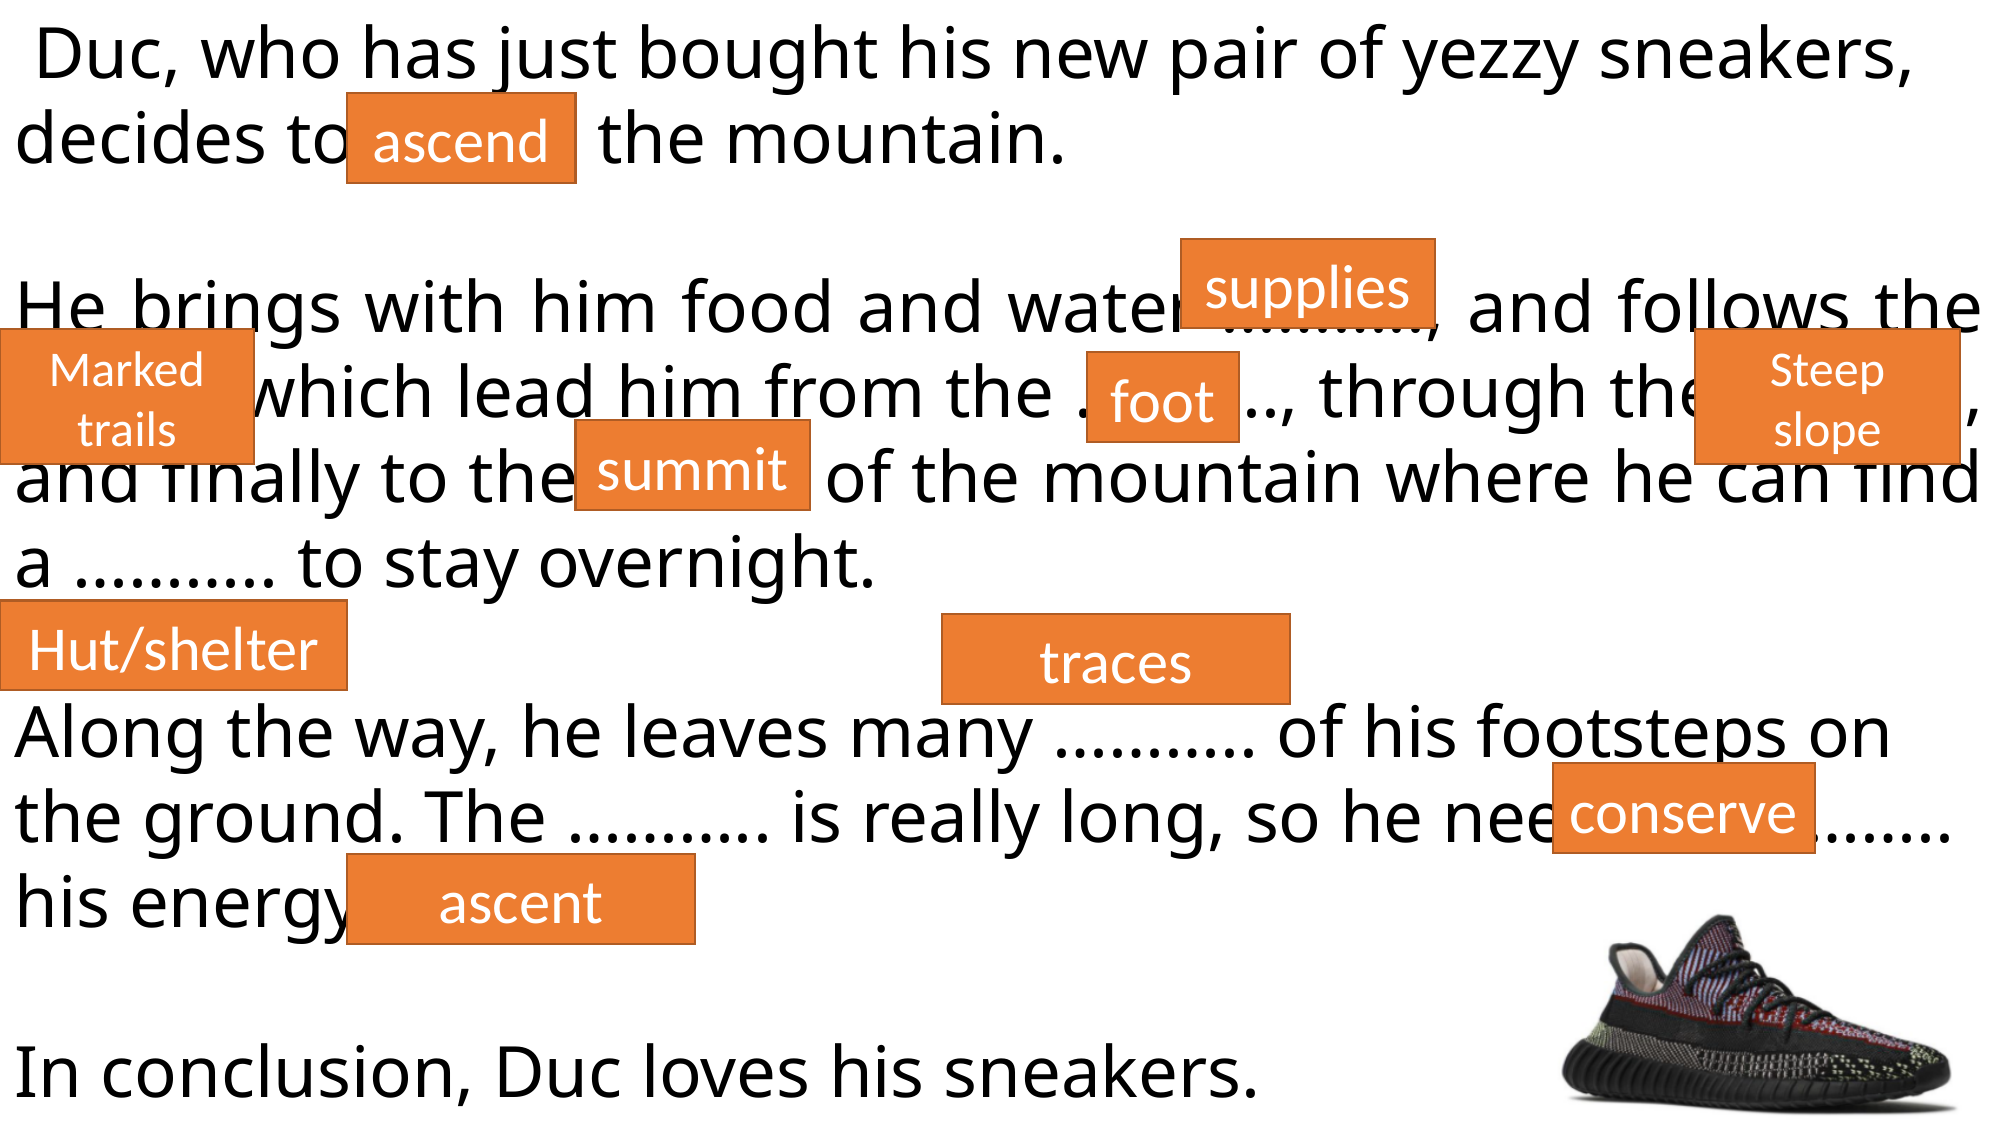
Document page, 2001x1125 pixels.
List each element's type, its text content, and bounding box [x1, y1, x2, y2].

text_box traces [941, 613, 1291, 705]
text_box Marked trails [0, 328, 255, 465]
text_box summit [574, 419, 811, 511]
text_box Hut/shelter [0, 599, 348, 691]
text_box ascend [346, 92, 577, 184]
text_box supplies [1180, 238, 1436, 329]
text_box Duc, who has just bought his new pair of yezzy sneakers, decides to ……….. the mountain. He brings with him food and water ……….., and follows the ……….. which lead him from the ……….., through the ……….. , and finally to the ……….. of the mountain where he can find a ……….. to stay overnight. Along the way, he leaves many ……….. of his footsteps on the ground. The ……….. is really long, so he needs to ……….. his energy. In conclusion, Duc loves his sneakers. [0, 0, 2000, 1119]
text_box conserve [1552, 762, 1816, 854]
text_box foot [1086, 351, 1240, 443]
picture [1513, 886, 2000, 1125]
text_box Steep slope [1694, 328, 1961, 465]
text_box ascent [346, 853, 696, 945]
